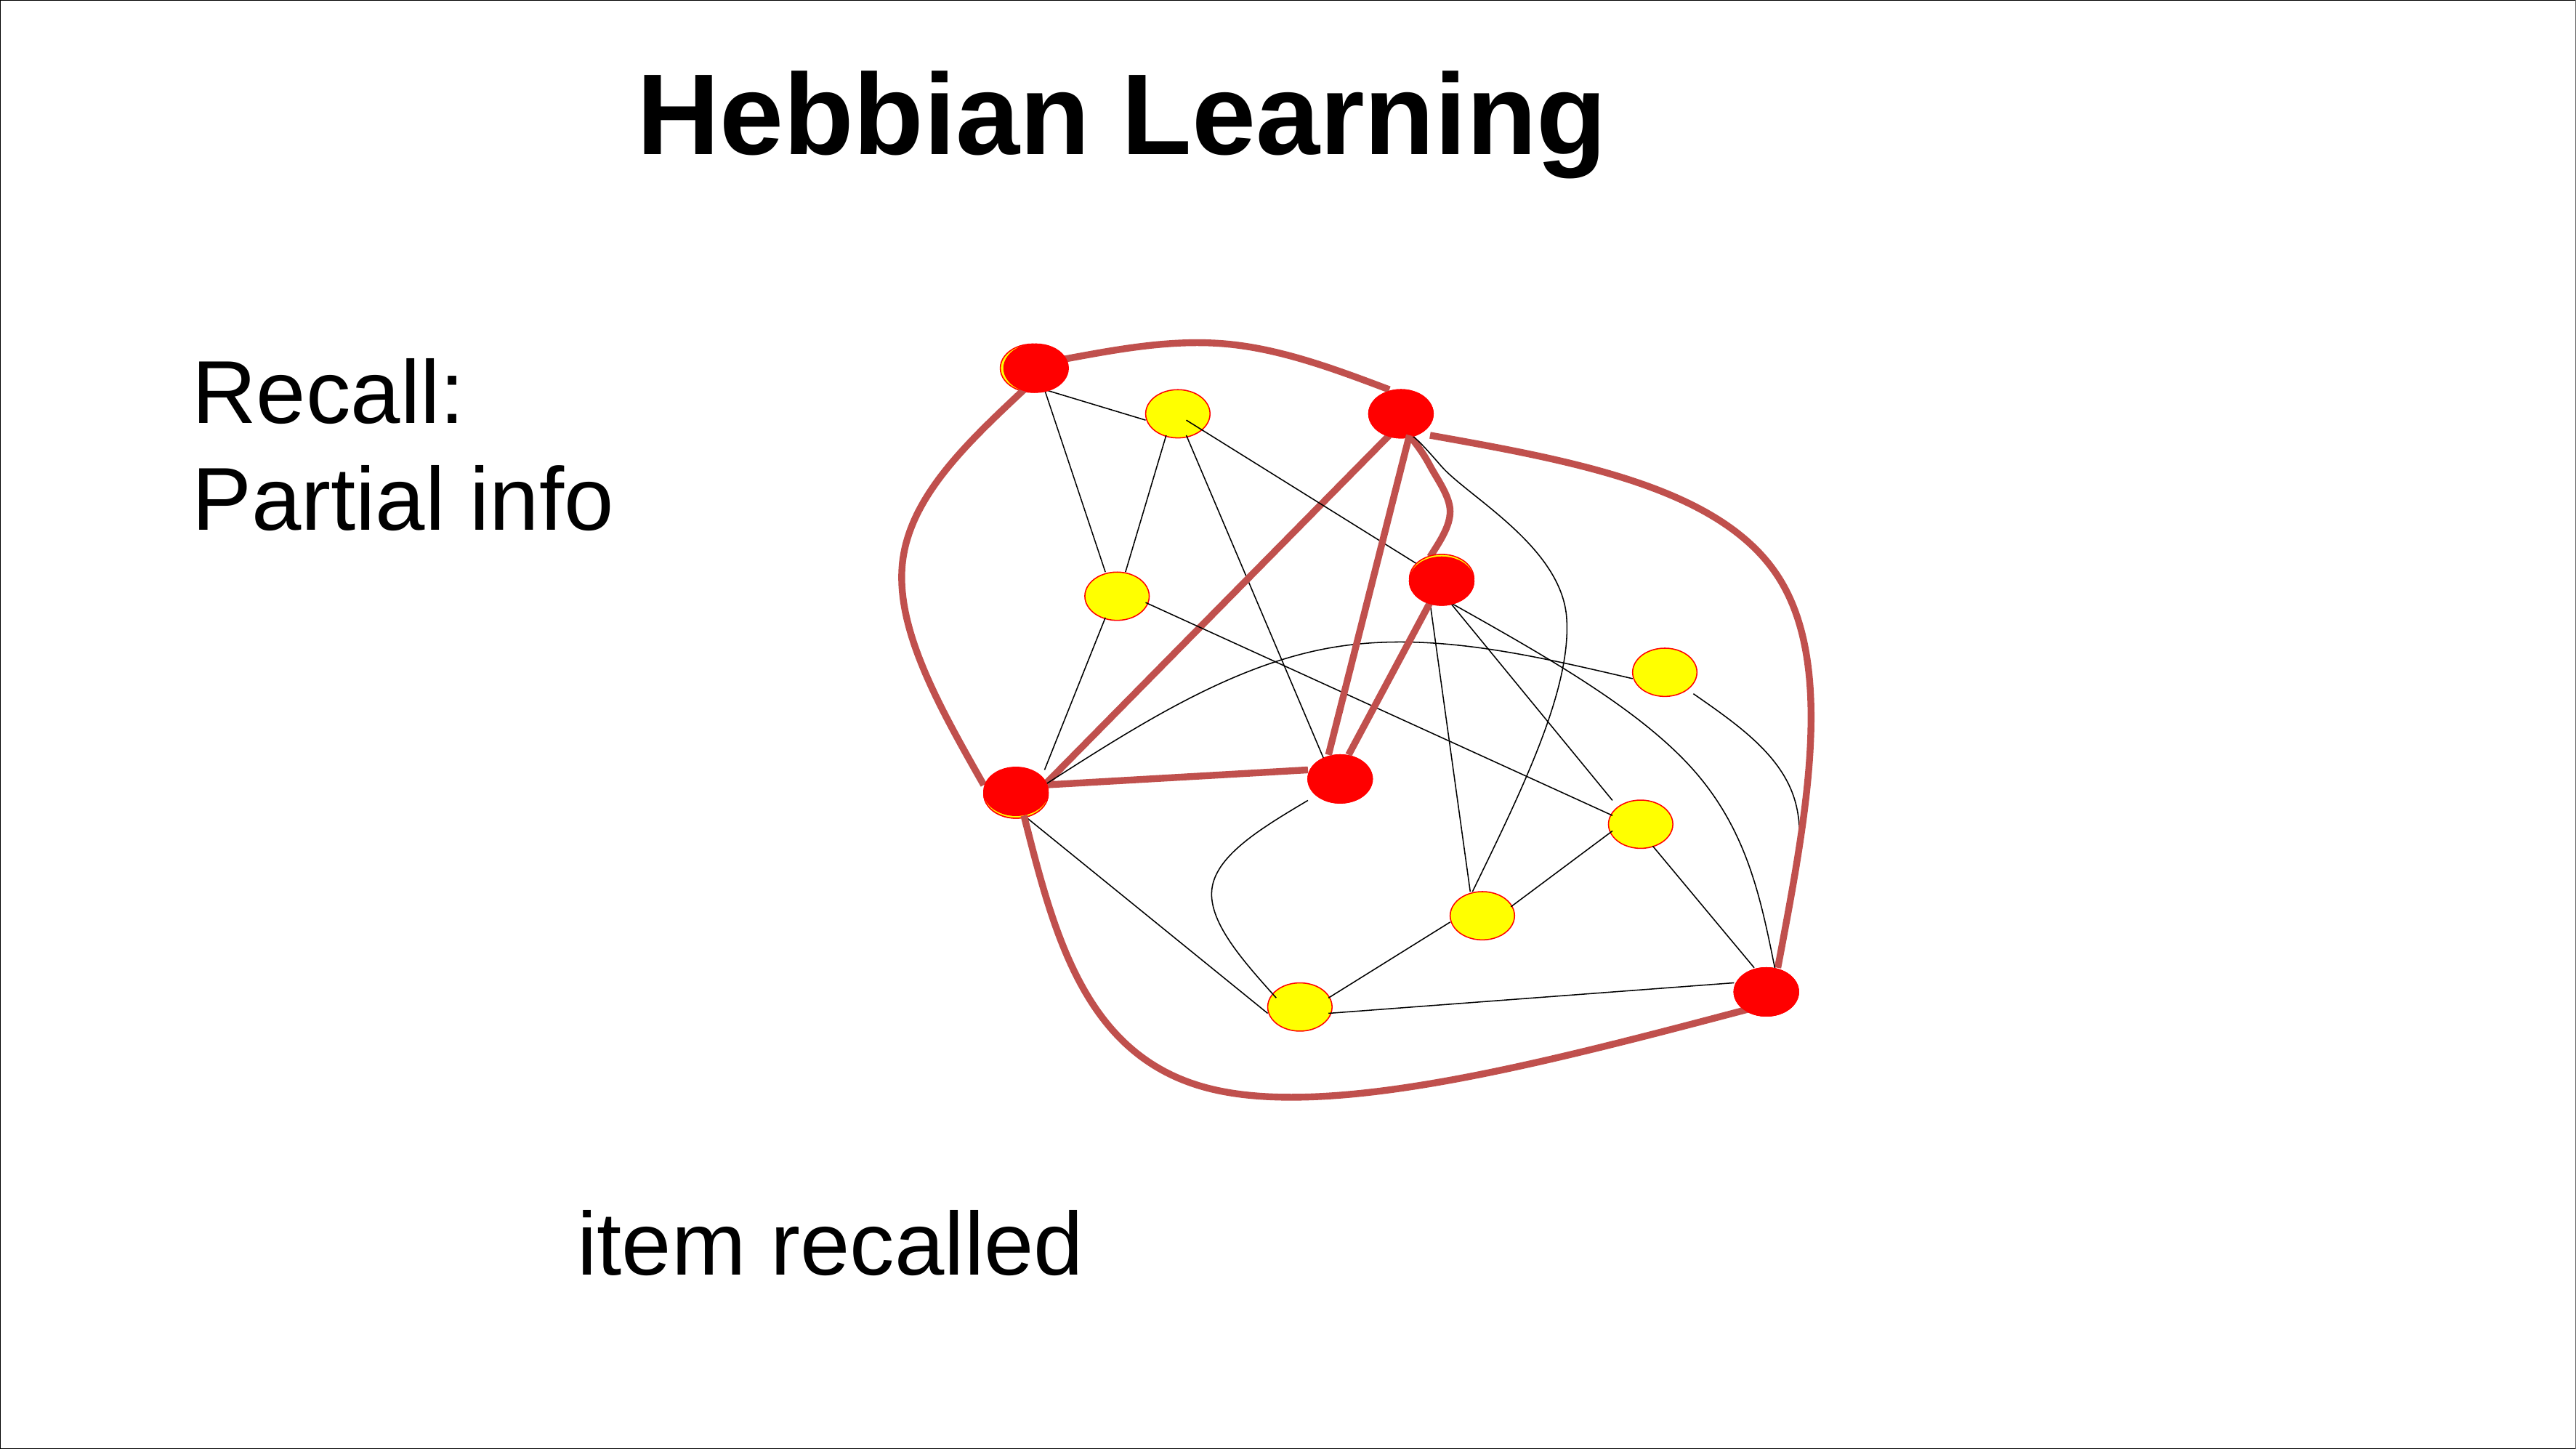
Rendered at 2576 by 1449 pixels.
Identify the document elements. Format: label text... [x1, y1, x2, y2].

text_box Recall: Partial info [169, 322, 638, 560]
text_box [901, 391, 1025, 786]
text_box item recalled [554, 1174, 1108, 1305]
text_box [1025, 795, 1049, 817]
text_box [1410, 554, 1474, 575]
text_box [1004, 344, 1069, 392]
text_box [1084, 572, 1150, 621]
text_box [1066, 342, 1389, 390]
text_box [0, 0, 2576, 1449]
text_box [1409, 557, 1474, 605]
text_box [1788, 848, 1800, 919]
text_box [1563, 663, 1593, 686]
text_box [1000, 344, 1026, 391]
text_box [1307, 754, 1373, 804]
text_box [1450, 891, 1515, 939]
text_box [1410, 437, 1567, 667]
text_box [1432, 605, 1550, 892]
text_box [1429, 435, 1812, 968]
text_box [1220, 800, 1308, 887]
text_box [1734, 967, 1799, 1017]
text_box [1368, 390, 1434, 438]
text_box [1046, 642, 1448, 785]
text_box Hebbian Learning [549, 27, 1631, 189]
text_box [983, 767, 1049, 816]
text_box [1608, 802, 1663, 849]
text_box [984, 797, 1024, 818]
text_box [1452, 604, 1775, 968]
text_box [1024, 815, 1745, 1097]
text_box [1145, 390, 1211, 438]
